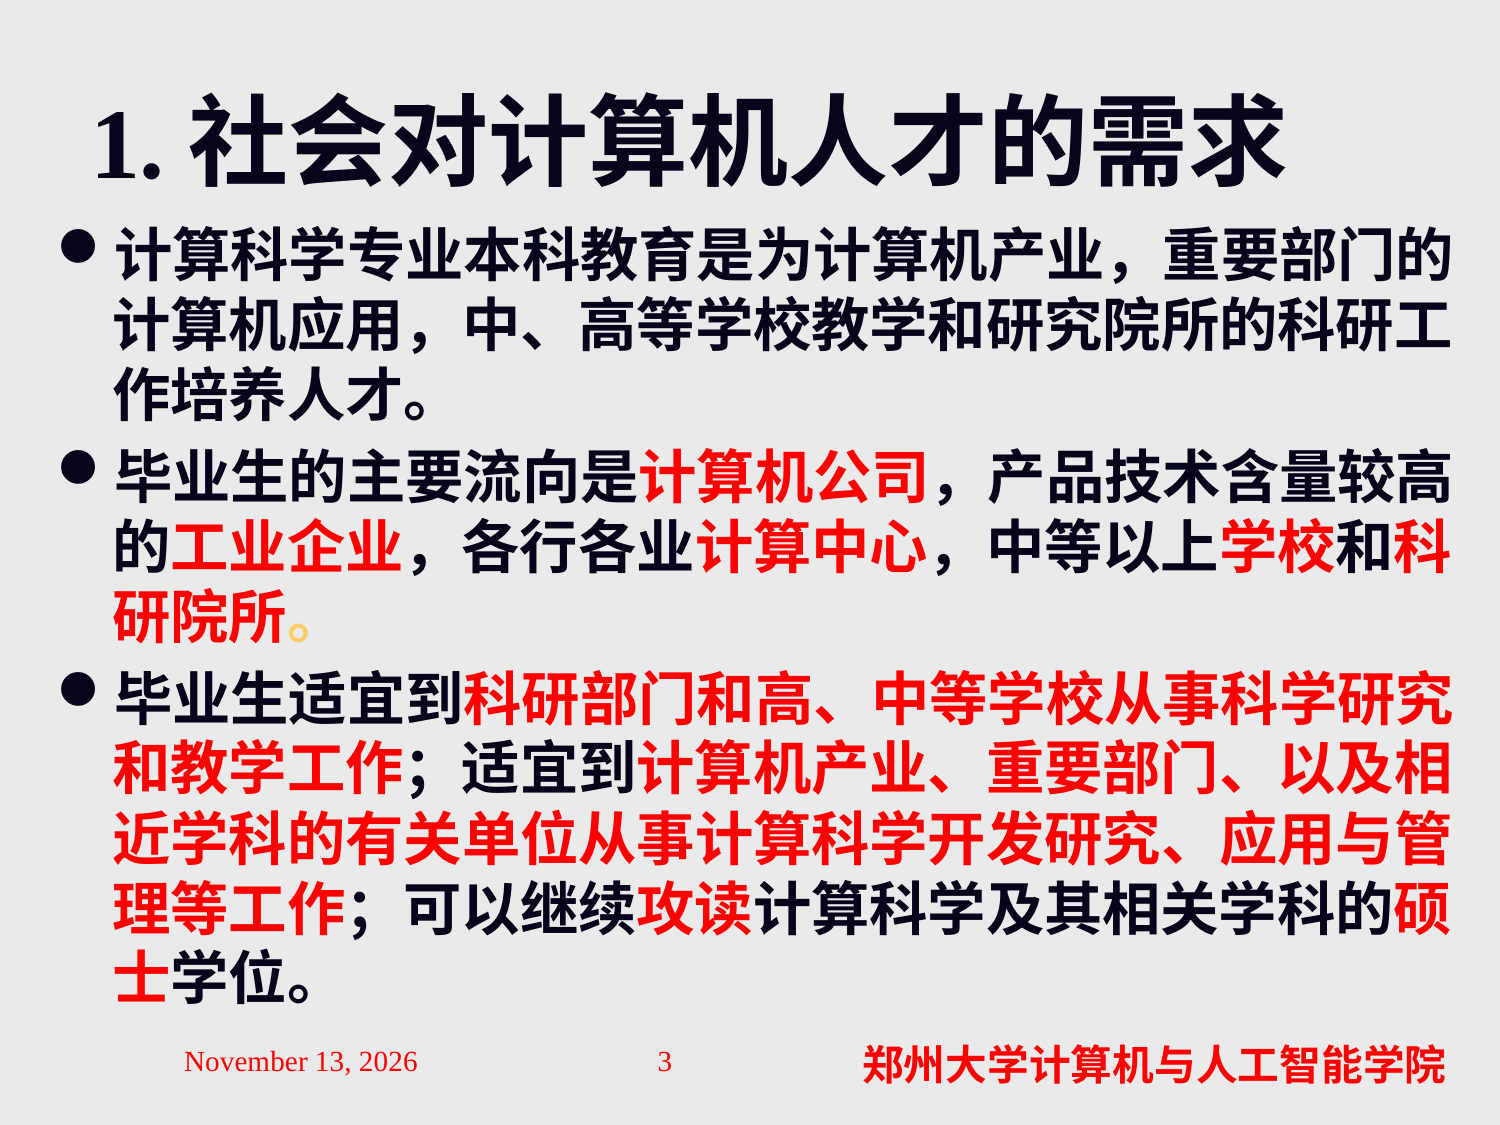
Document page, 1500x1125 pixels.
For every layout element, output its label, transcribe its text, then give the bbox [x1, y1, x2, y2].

list 计算科学专业本科教育是为计算机产业，重要部门的计算机应用，中、高等学校教学和研究院所的科研工作培养人才。 毕业生的主要流向是计算机公司，产品技术含量较高的工业企业，各行各业计算中心，中等以上学校和科研院所。 毕业生适宜到科研部门和高、中等学校从事科学研究和教学工作；适宜到计算机产业、重要部门、以及相近学科的有关单位从事计算科学开发研究、应用与管理等工作；可以继续攻读计算科学及其相关学科的硕士学位。 [40, 210, 1471, 1009]
title 1.社会对计算机人才的需求 [74, 44, 1426, 210]
